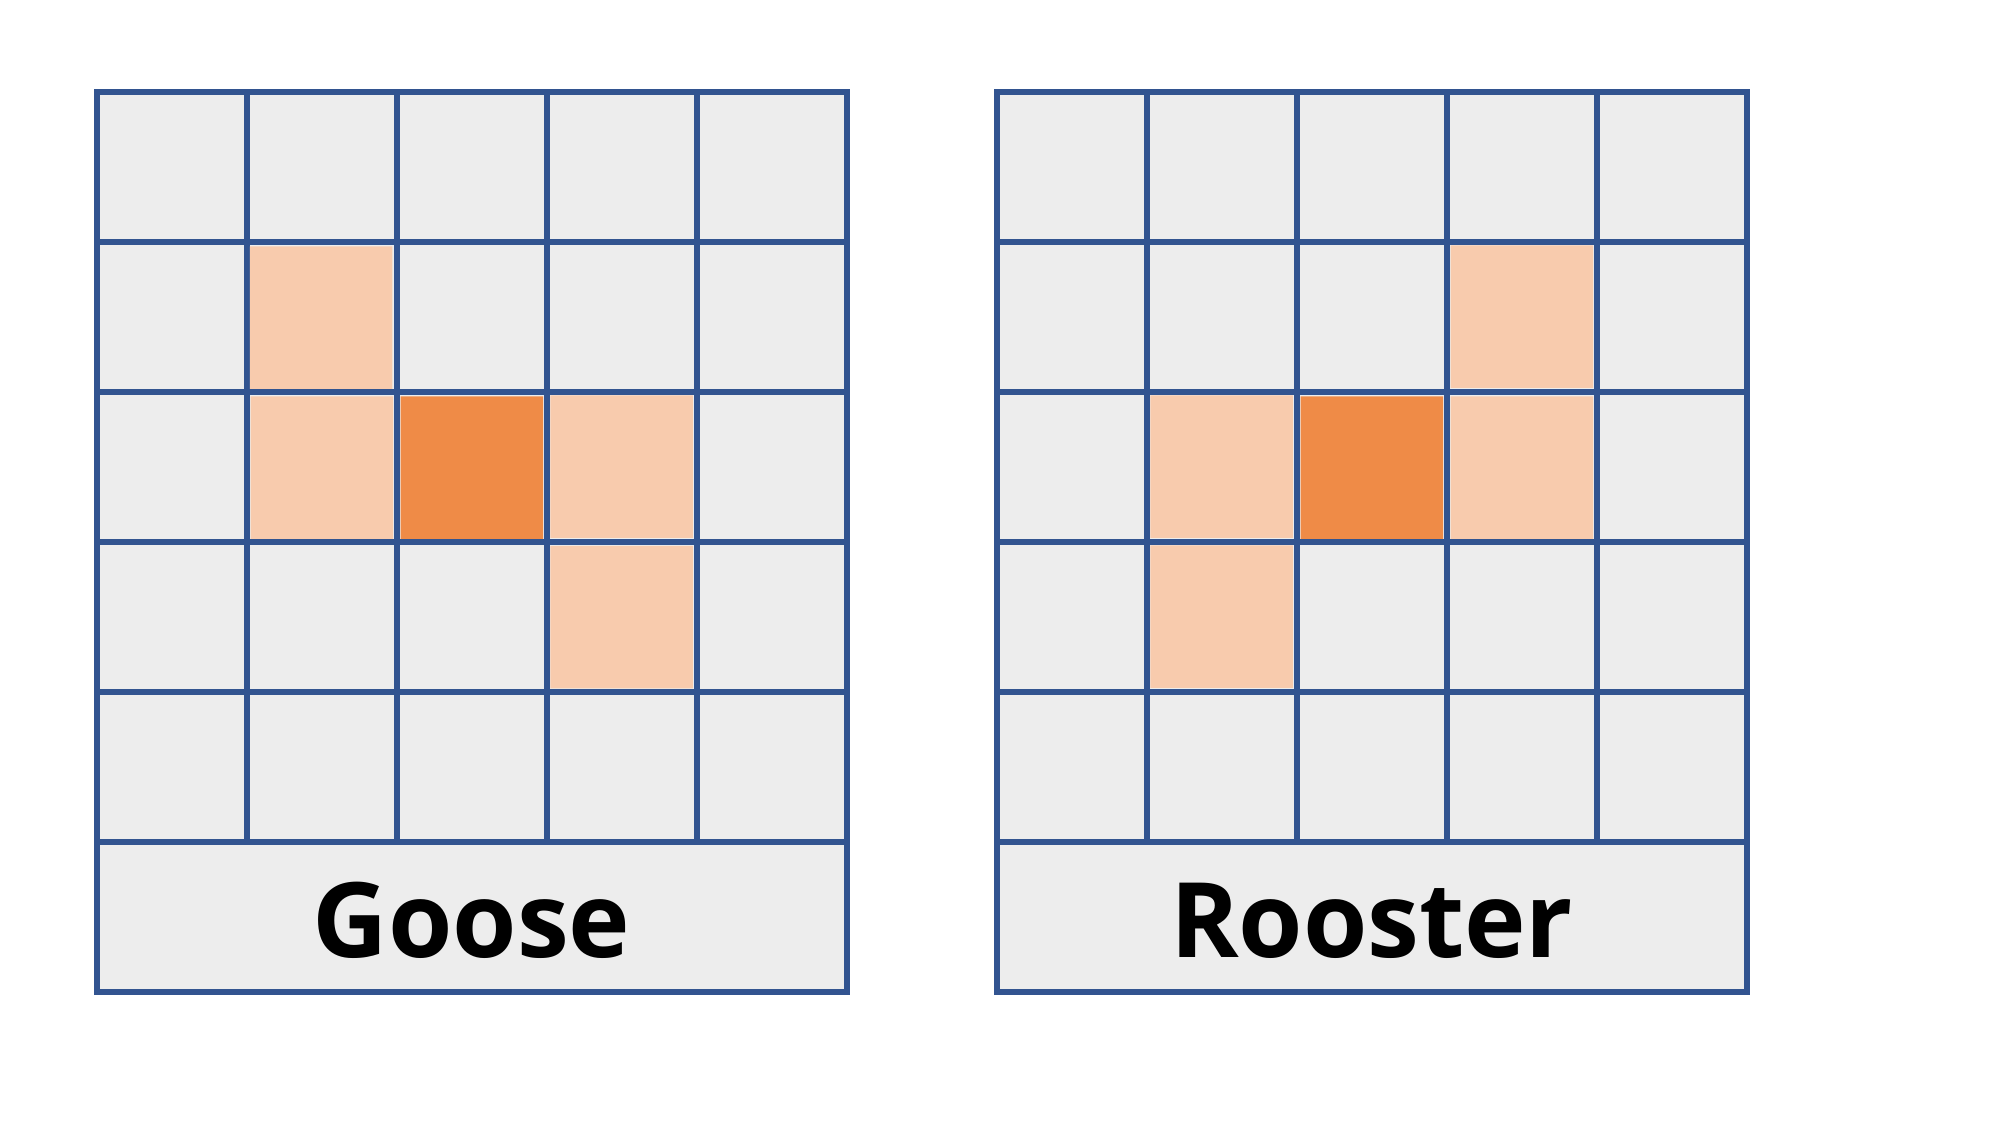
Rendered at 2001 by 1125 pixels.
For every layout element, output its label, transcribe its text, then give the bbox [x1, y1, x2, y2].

text_box [1146, 91, 1296, 841]
text_box [996, 841, 1748, 993]
text_box [96, 841, 848, 993]
text_box [1446, 91, 1596, 841]
text_box [1450, 395, 1594, 540]
text_box [549, 545, 694, 689]
text_box [96, 91, 246, 841]
text_box Goose [96, 846, 847, 987]
text_box [400, 395, 544, 540]
text_box [1300, 395, 1444, 540]
text_box [1149, 544, 1294, 689]
text_box [696, 91, 848, 841]
text_box [1596, 91, 1748, 841]
text_box [246, 91, 396, 841]
text_box [1149, 394, 1294, 539]
text_box [1296, 91, 1446, 841]
text_box [546, 91, 696, 841]
text_box [396, 91, 546, 841]
text_box [250, 395, 394, 540]
text_box Rooster [996, 846, 1747, 987]
text_box [996, 91, 1146, 841]
text_box [1450, 244, 1594, 389]
text_box [249, 245, 393, 390]
text_box [549, 394, 694, 539]
